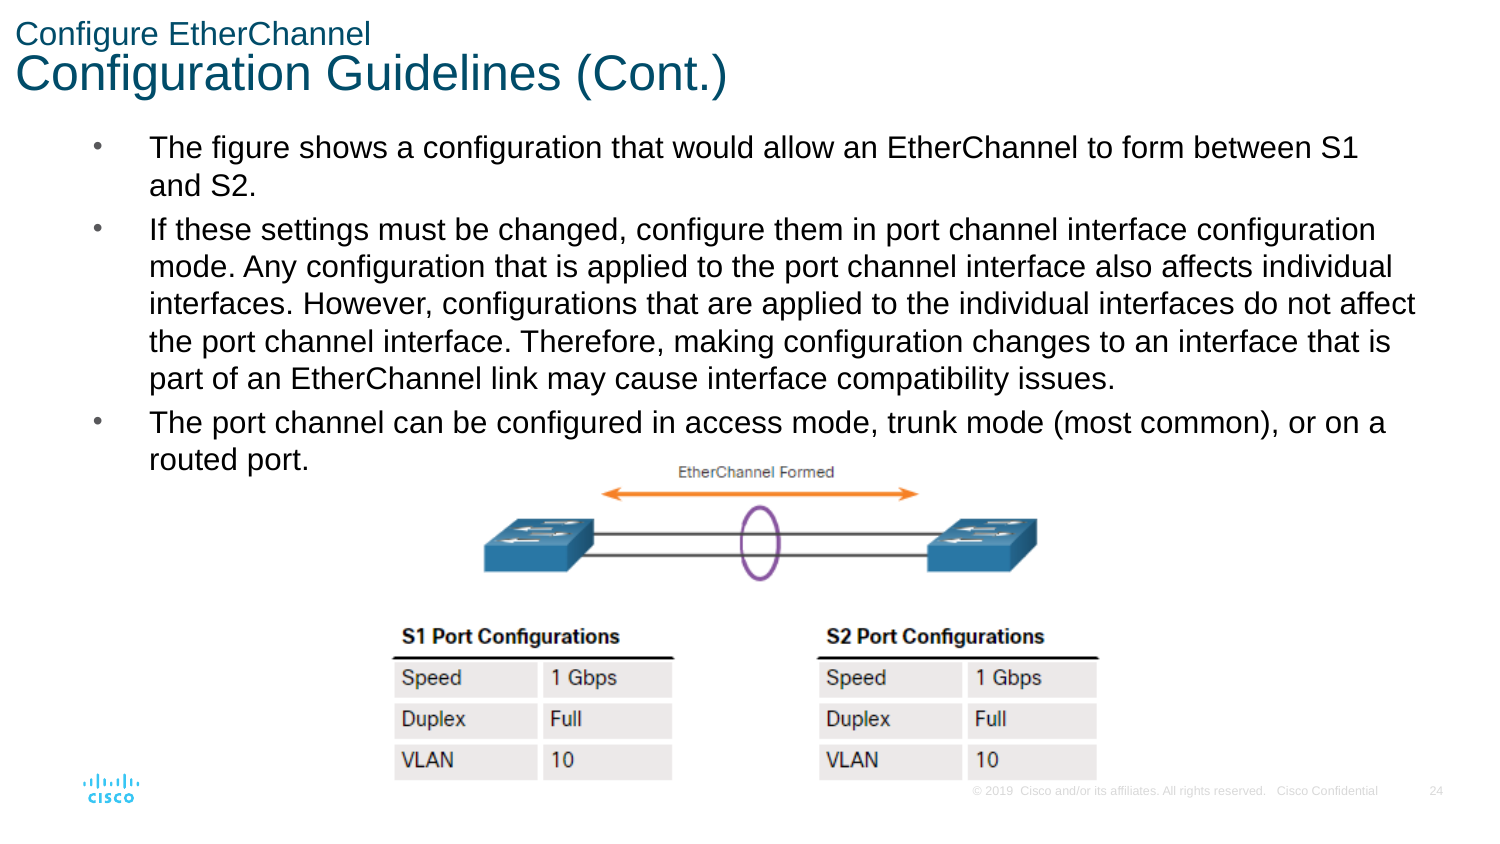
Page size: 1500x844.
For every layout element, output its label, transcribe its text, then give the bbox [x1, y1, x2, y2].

picture [374, 465, 1104, 786]
list The figure shows a configuration that would allow an EtherChannel to form between S1 and S2. If these settings must be changed, configure them in port channel interface configuration mode. Any configuration that is applied to the port channel interface also affects individual interfaces. However, configurations that are applied to the individual interfaces do not affect the port channel interface. Therefore, making configuration changes to an interface that is part of an EtherChannel link may cause interface compatibility issues. The port channel can be configured in access mode, trunk mode (most common), or on a routed port. [77, 120, 1437, 439]
title Configure EtherChannel Configuration Guidelines (Cont.) [0, 0, 1369, 121]
